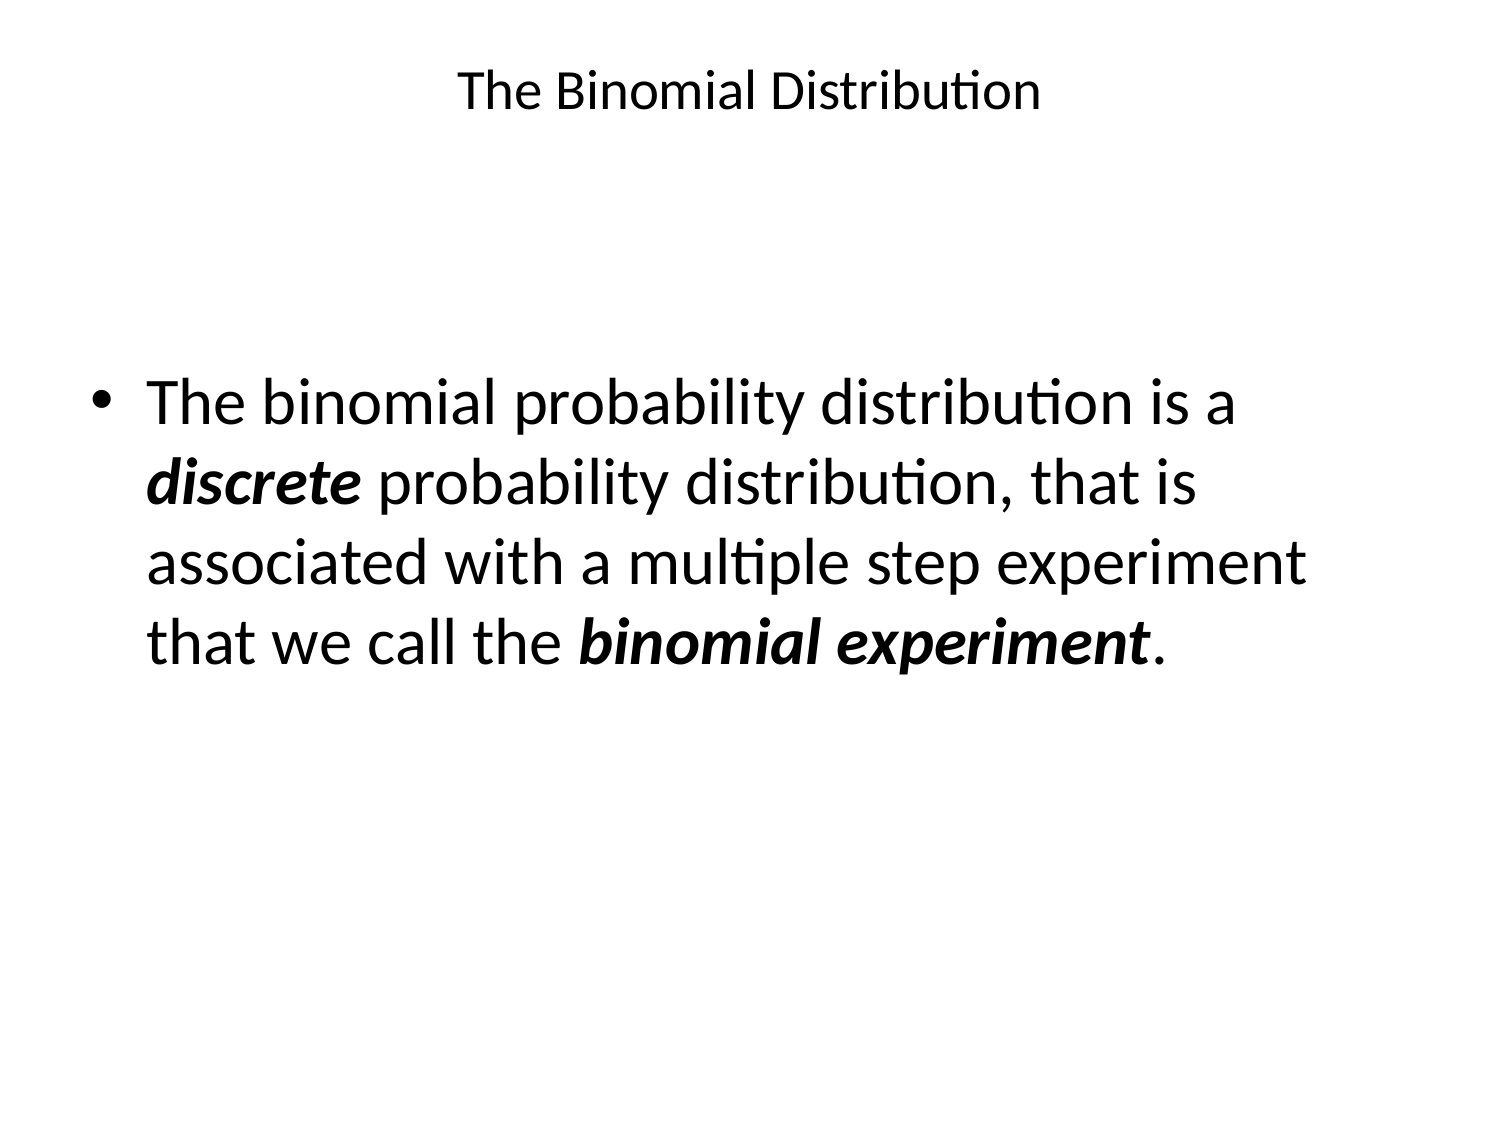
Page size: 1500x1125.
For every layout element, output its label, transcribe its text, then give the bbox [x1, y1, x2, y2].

title The Binomial Distribution [75, 45, 1425, 129]
list The binomial probability distribution is a discrete probability distribution, that is associated with a multiple step experiment that we call the binomial experiment. [75, 164, 1425, 1005]
